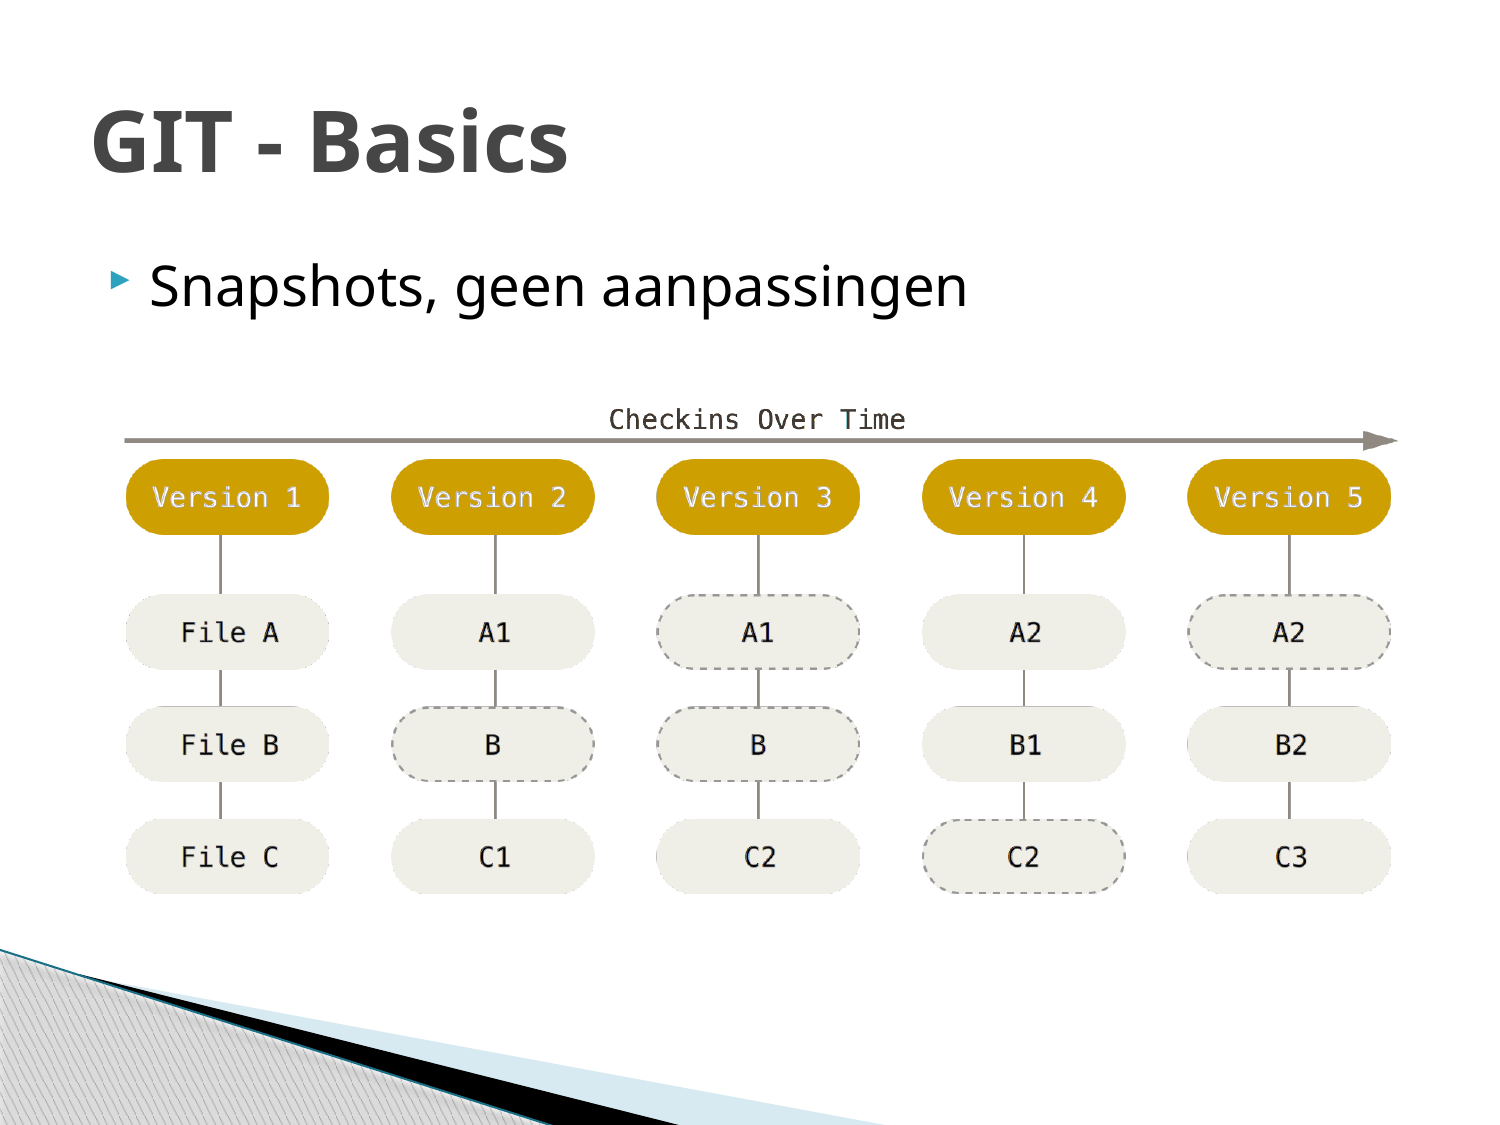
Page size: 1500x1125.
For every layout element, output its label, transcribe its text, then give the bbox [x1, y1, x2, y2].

list Snapshots, geen aanpassingen [75, 243, 1425, 986]
title GIT - Basics [75, 45, 1425, 233]
picture [123, 405, 1400, 894]
